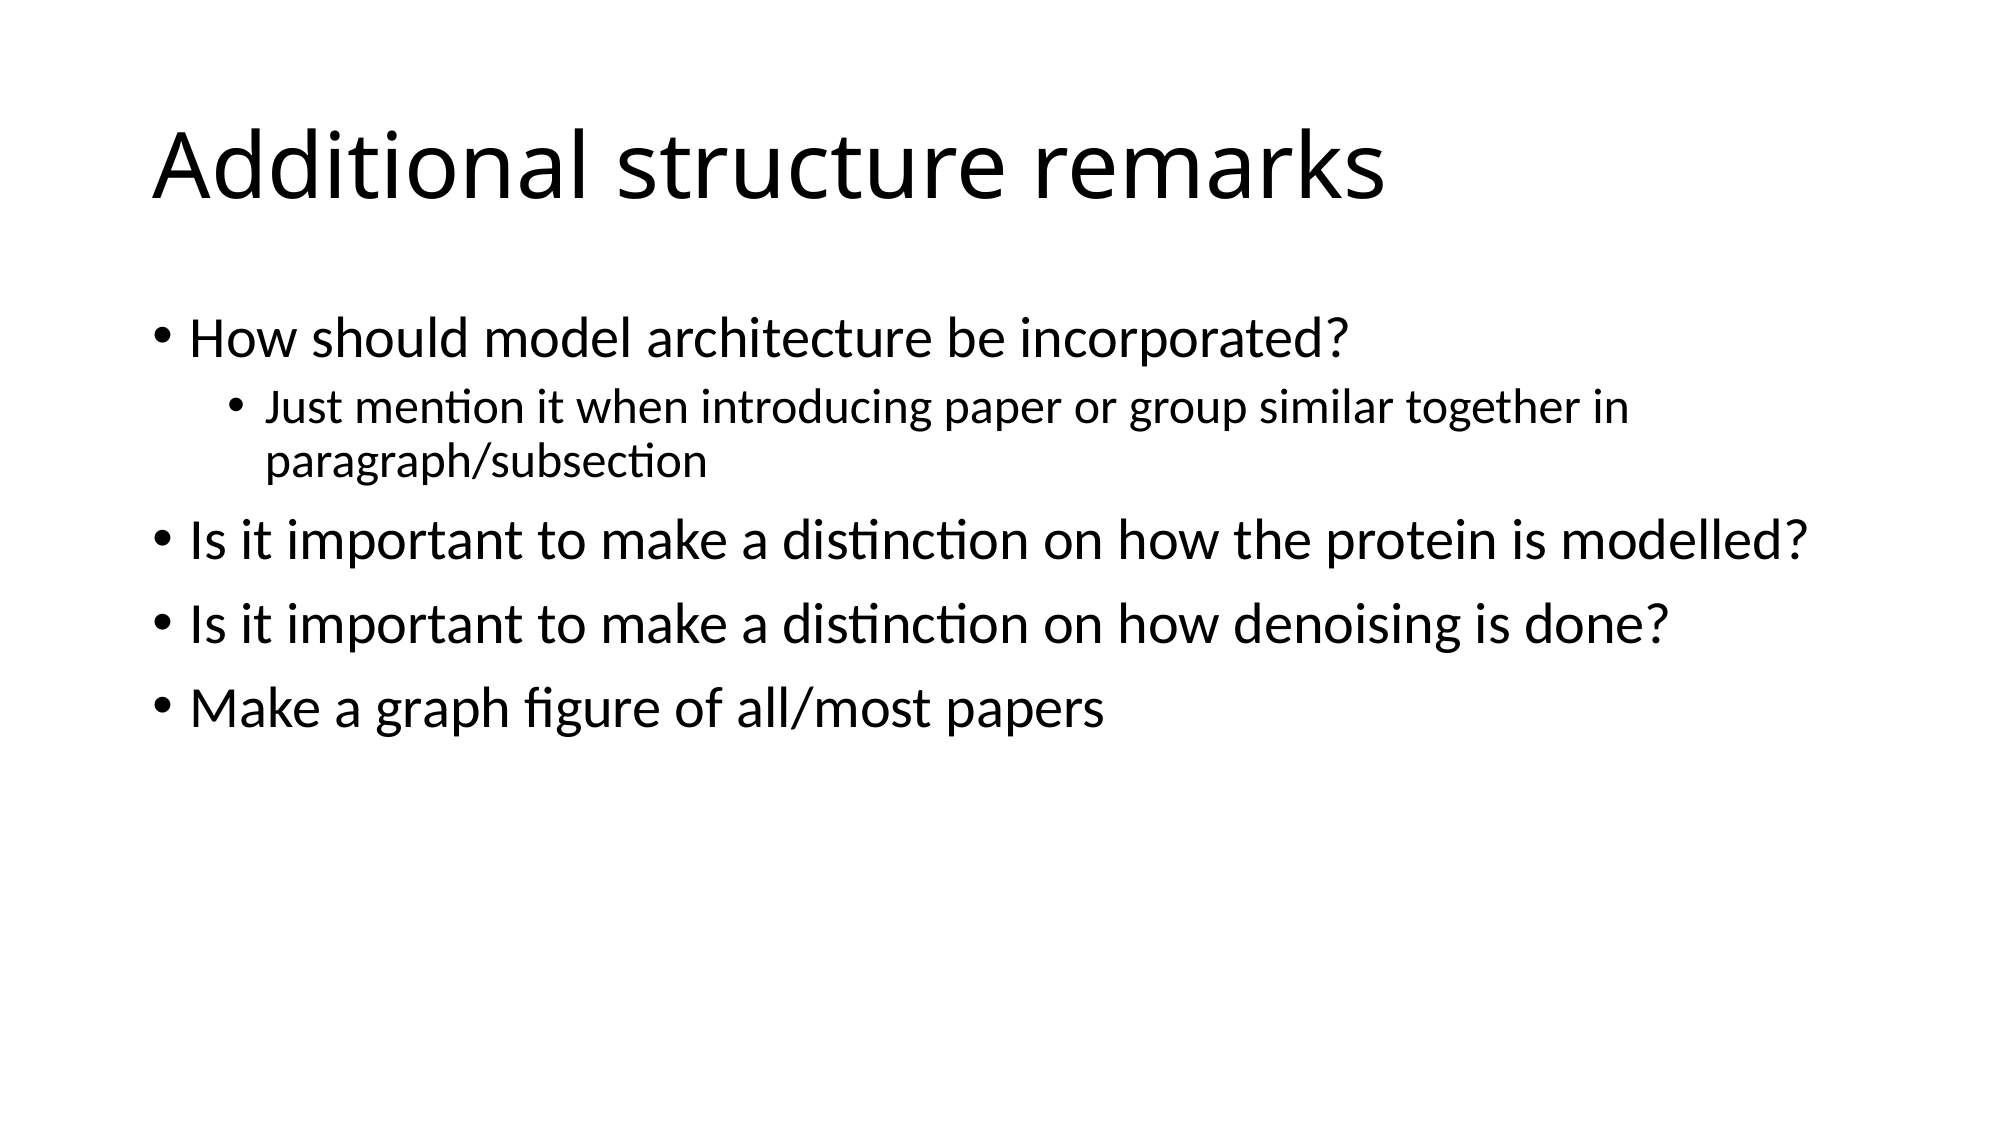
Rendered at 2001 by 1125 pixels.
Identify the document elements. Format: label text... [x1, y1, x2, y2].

title Additional structure remarks [137, 59, 1863, 278]
list How should model architecture be incorporated? Just mention it when introducing paper or group similar together in paragraph/subsection Is it important to make a distinction on how the protein is modelled? Is it important to make a distinction on how denoising is done? Make a graph figure of all/most papers [137, 299, 1863, 1014]
